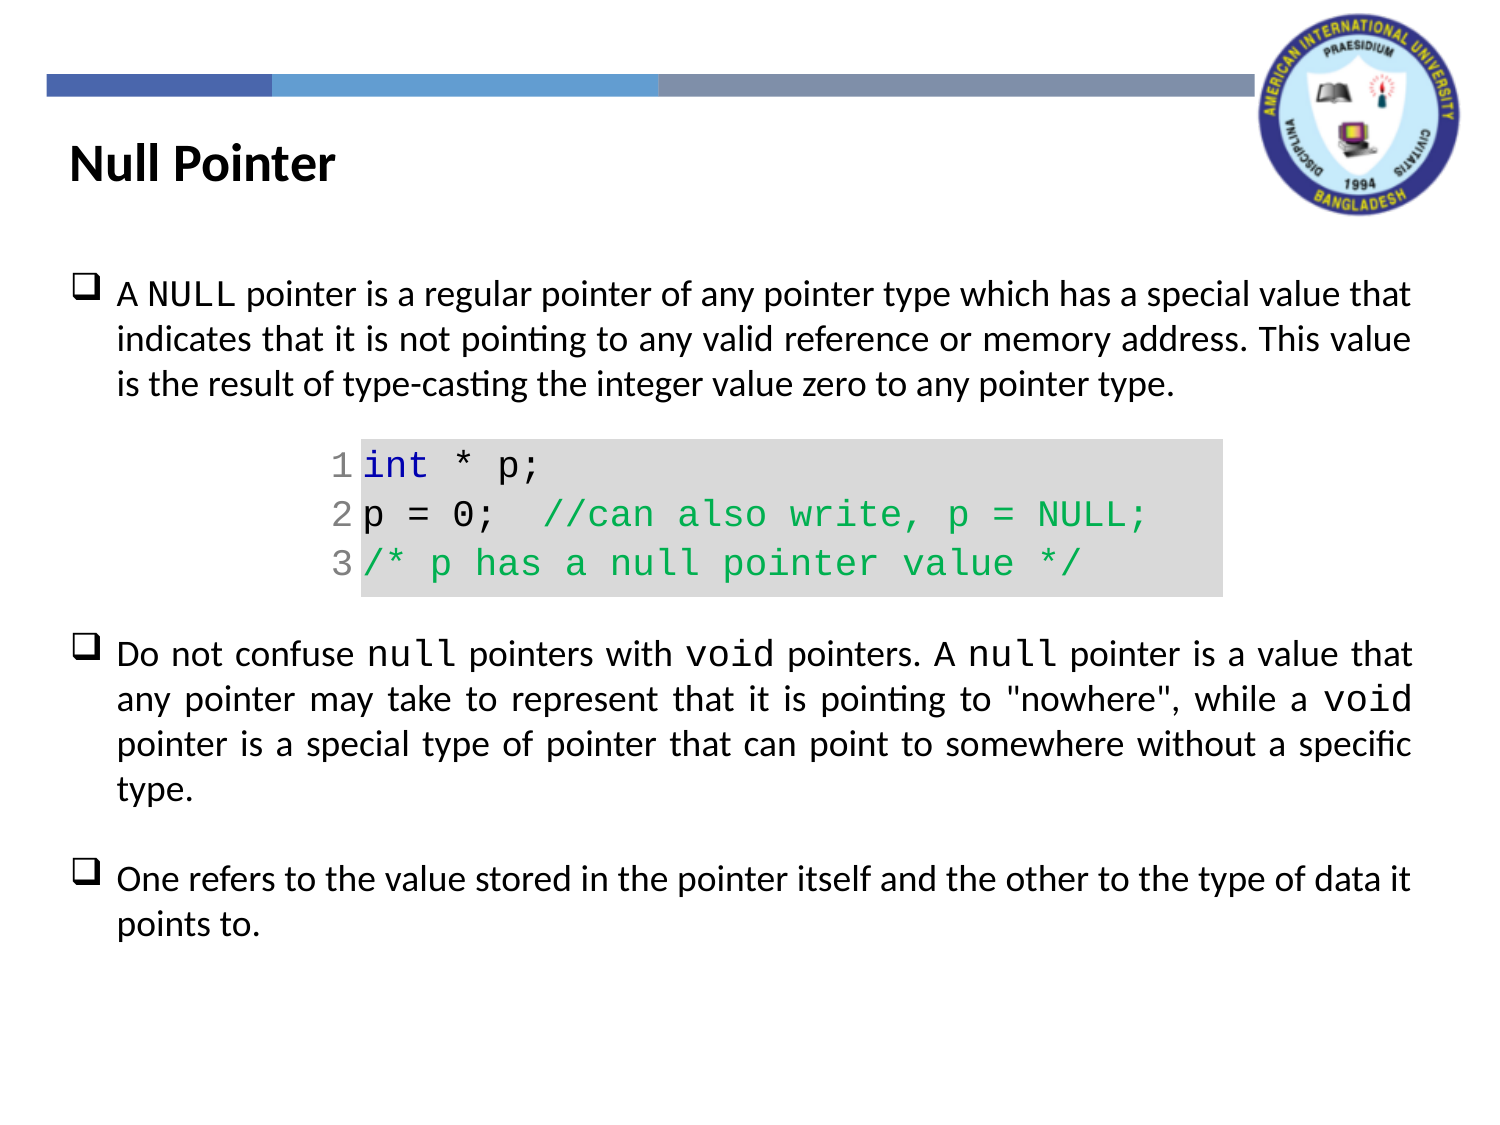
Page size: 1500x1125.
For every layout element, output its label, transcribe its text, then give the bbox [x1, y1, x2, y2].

picture [1254, 9, 1465, 221]
text_box Null Pointer [55, 119, 1129, 201]
table_header 1 2 3 [306, 439, 361, 597]
text_box A NULL pointer is a regular pointer of any pointer type which has a special value that indicates that it is not pointing to any valid reference or memory address. This value is the result of type-casting the integer value zero to any pointer type. Do not confuse null pointers with void pointers. A null pointer is a value that any pointer may take to represent that it is pointing to "nowhere", while a void pointer is a special type of pointer that can point to somewhere without a specific type. One refers to the value stored in the pointer itself and the other to the type of data it points to. [55, 261, 1428, 952]
table_header int * p; p = 0; //can also write, p = NULL; /* p has a null pointer value */ [361, 439, 1223, 597]
